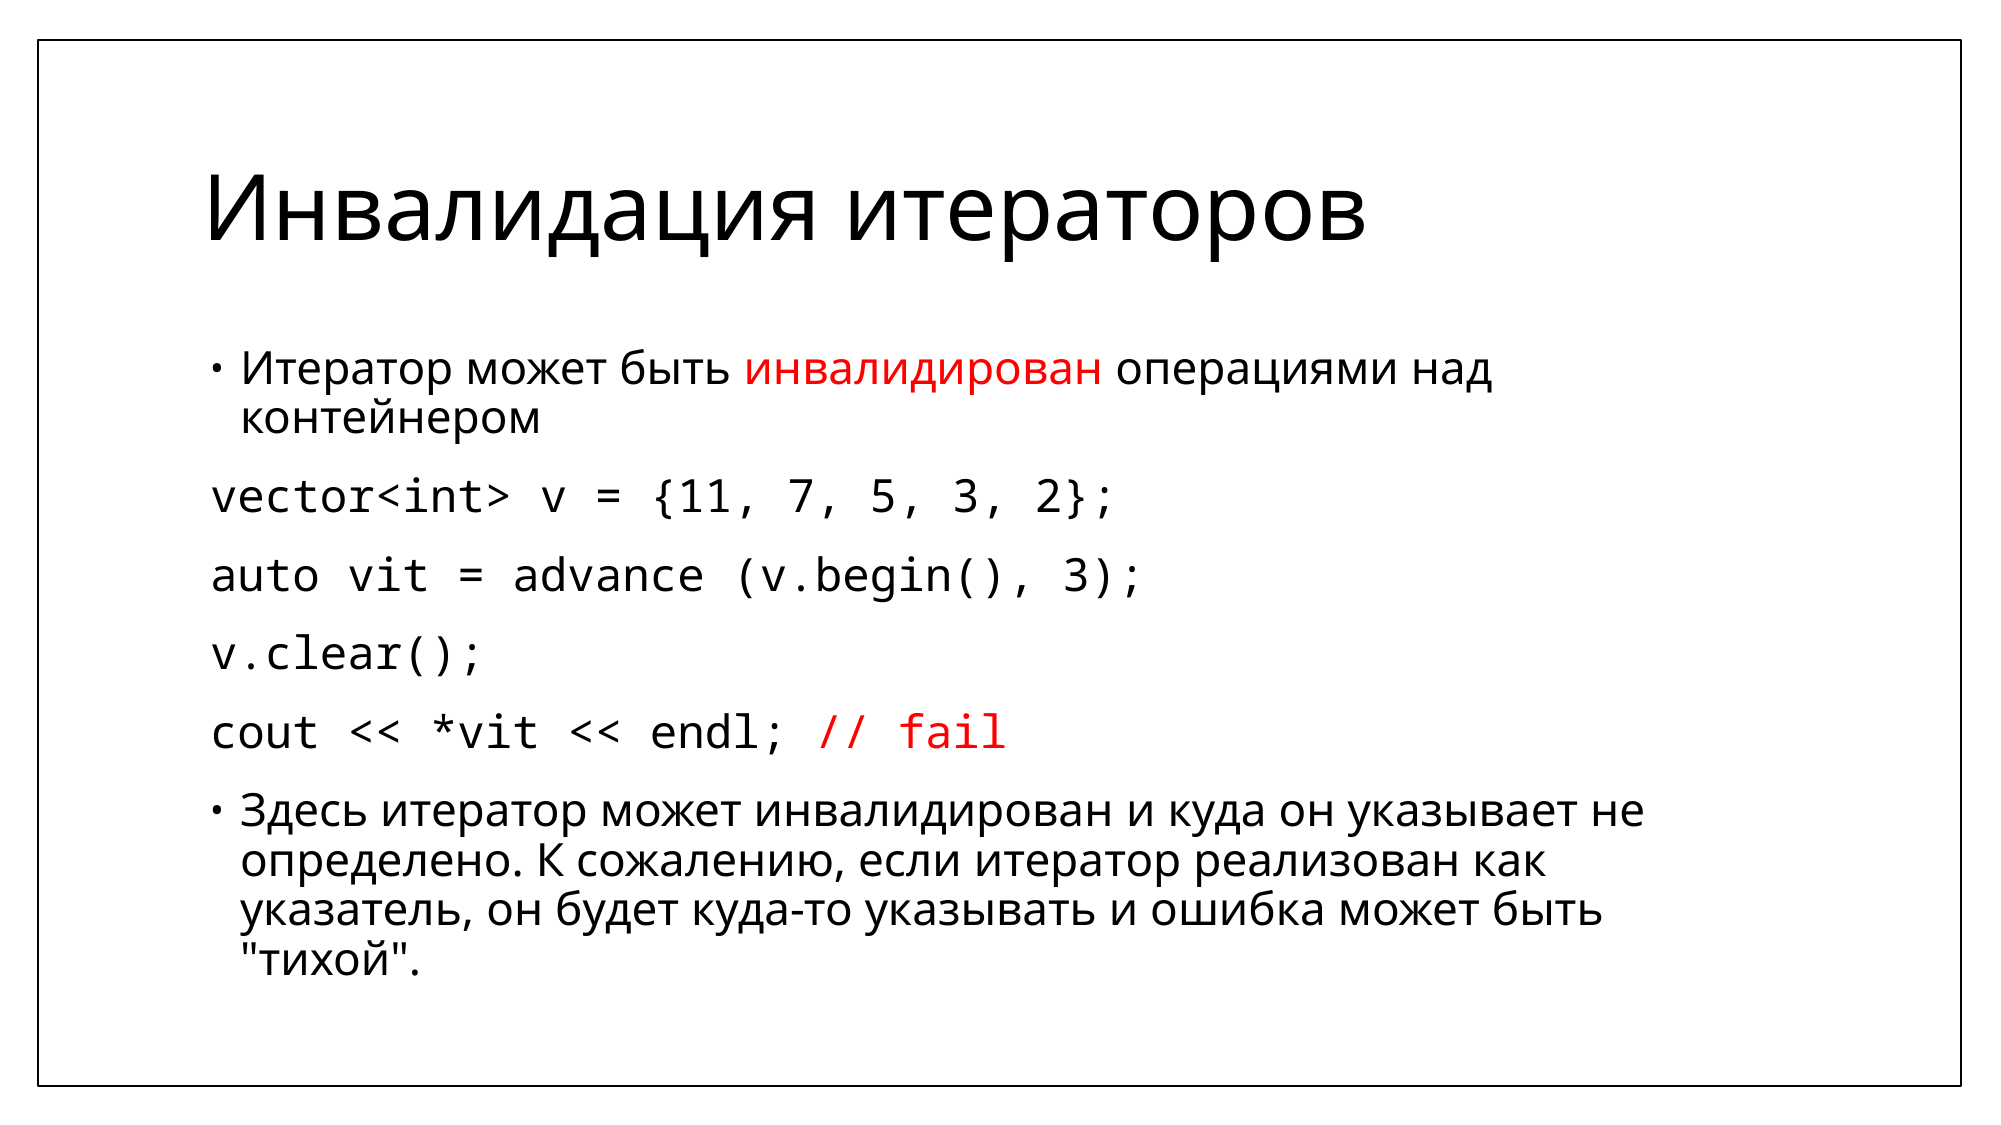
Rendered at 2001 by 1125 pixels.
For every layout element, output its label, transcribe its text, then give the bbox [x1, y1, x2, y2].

list Итератор может быть инвалидирован операциями над контейнером vector<int> v = {11, 7, 5, 3, 2}; auto vit = advance (v.begin(), 3); v.clear(); cout << *vit << endl; // fail Здесь итератор может инвалидирован и куда он указывает не определено. К сожалению, если итератор реализован как указатель, он будет куда-то указывать и ошибка может быть "тихой". [187, 337, 1808, 1000]
title Инвалидация итераторов [187, 99, 1808, 323]
